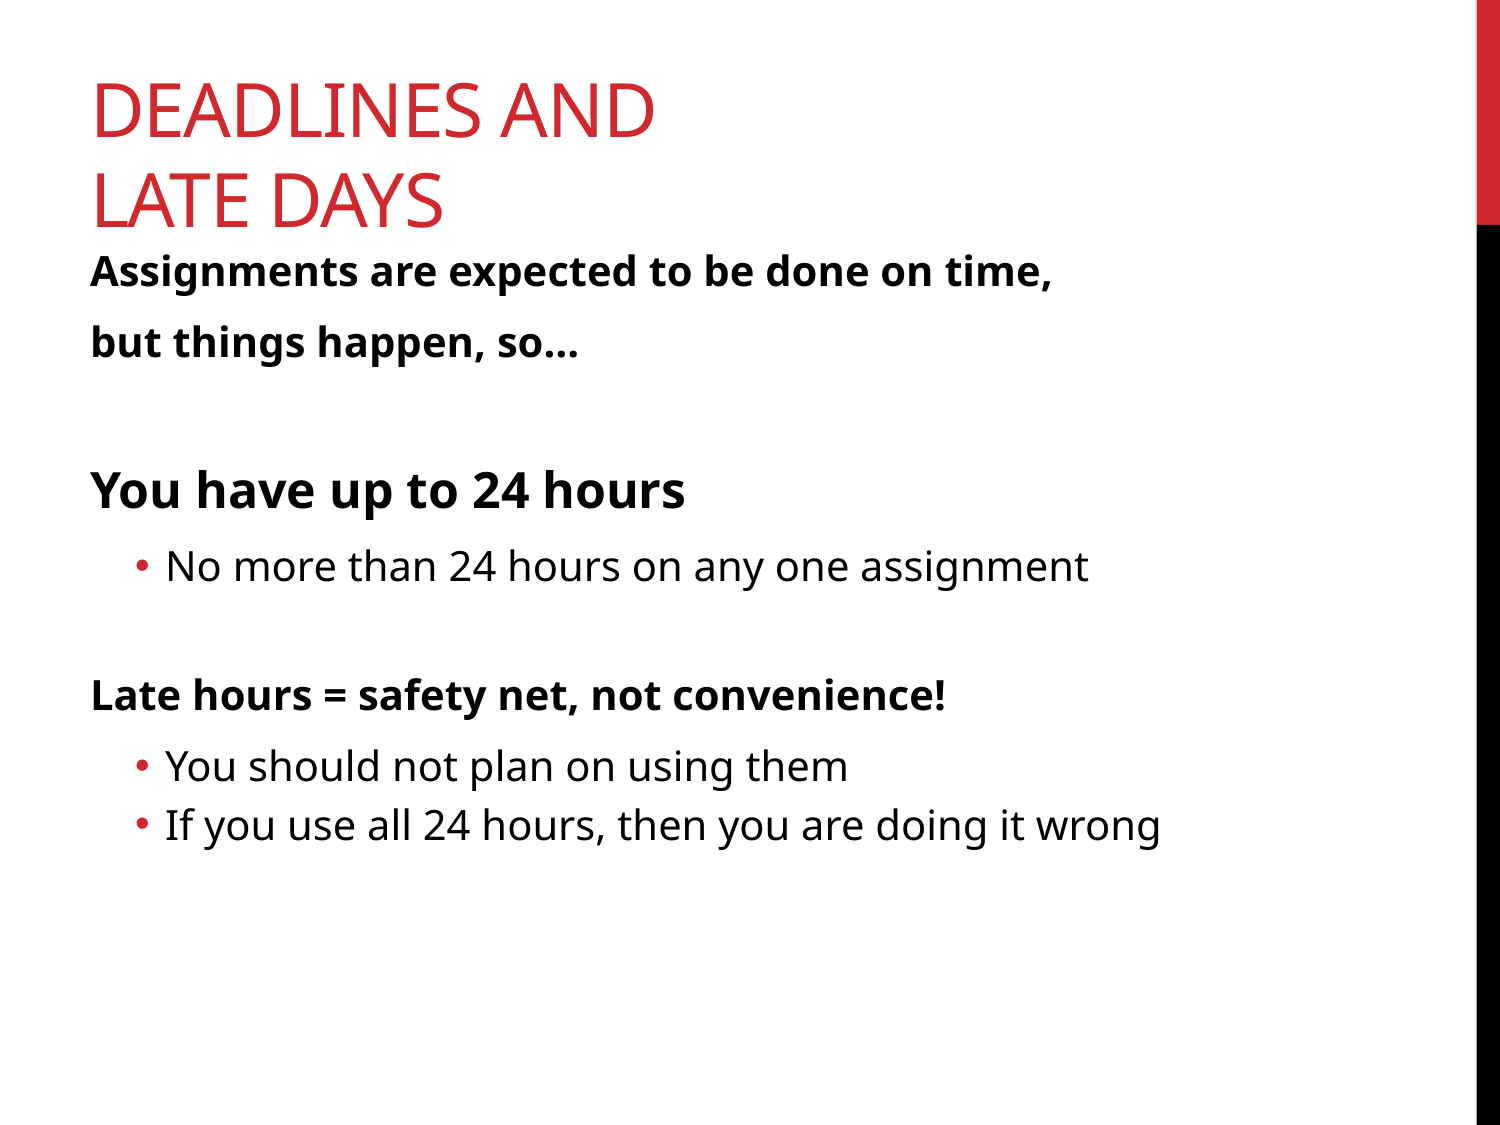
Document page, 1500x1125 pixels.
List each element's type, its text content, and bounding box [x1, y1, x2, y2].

title Deadlines and Late Days [75, 25, 1025, 236]
list Assignments are expected to be done on time, but things happen, so… You have up to 24 hours No more than 24 hours on any one assignment Late hours = safety net, not convenience! You should not plan on using them If you use all 24 hours, then you are doing it wrong [75, 236, 1325, 1005]
